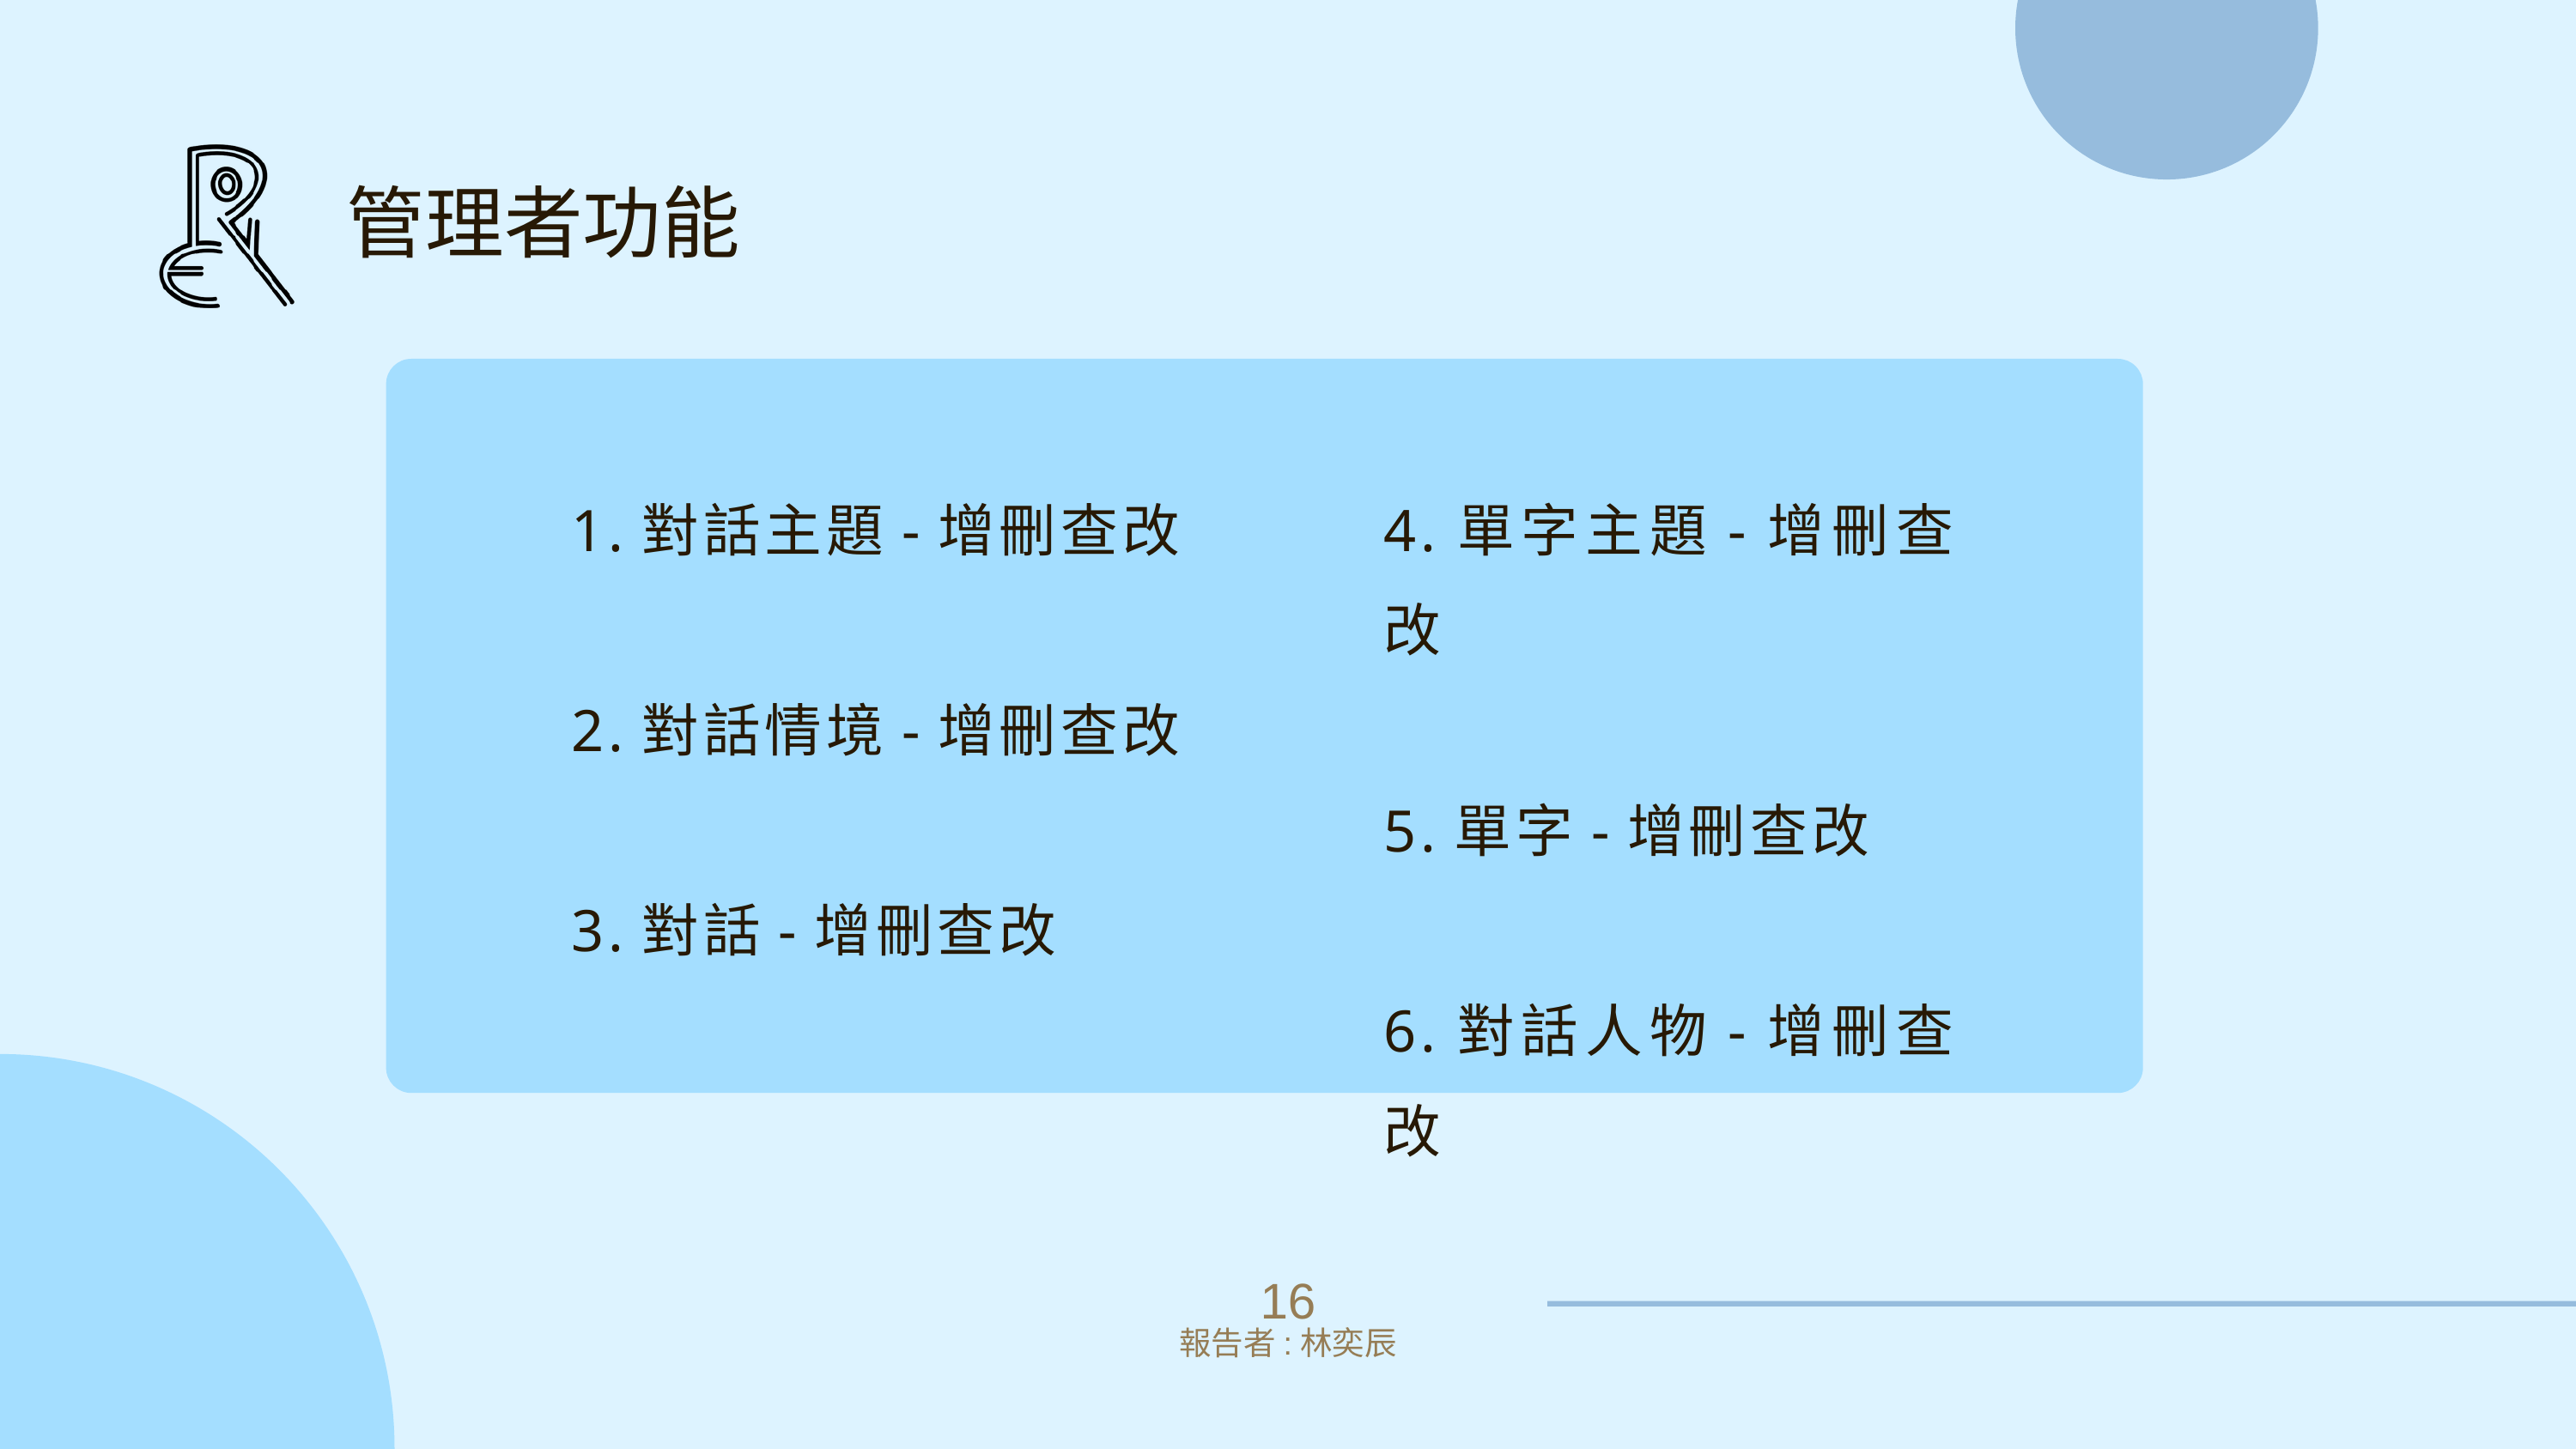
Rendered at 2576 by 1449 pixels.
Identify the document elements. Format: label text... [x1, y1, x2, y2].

text_box 管理者功能 [346, 173, 1754, 268]
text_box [2014, 0, 2318, 180]
text_box [144, 144, 308, 308]
text_box 16 報告者:林奕辰 [822, 1279, 1754, 1362]
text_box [0, 1053, 395, 1449]
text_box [386, 358, 2143, 1094]
text_box 4.單字主題-增刪查改 5.單字-增刪查改 6.對話人物-增刪查改 [1383, 1103, 1958, 1164]
